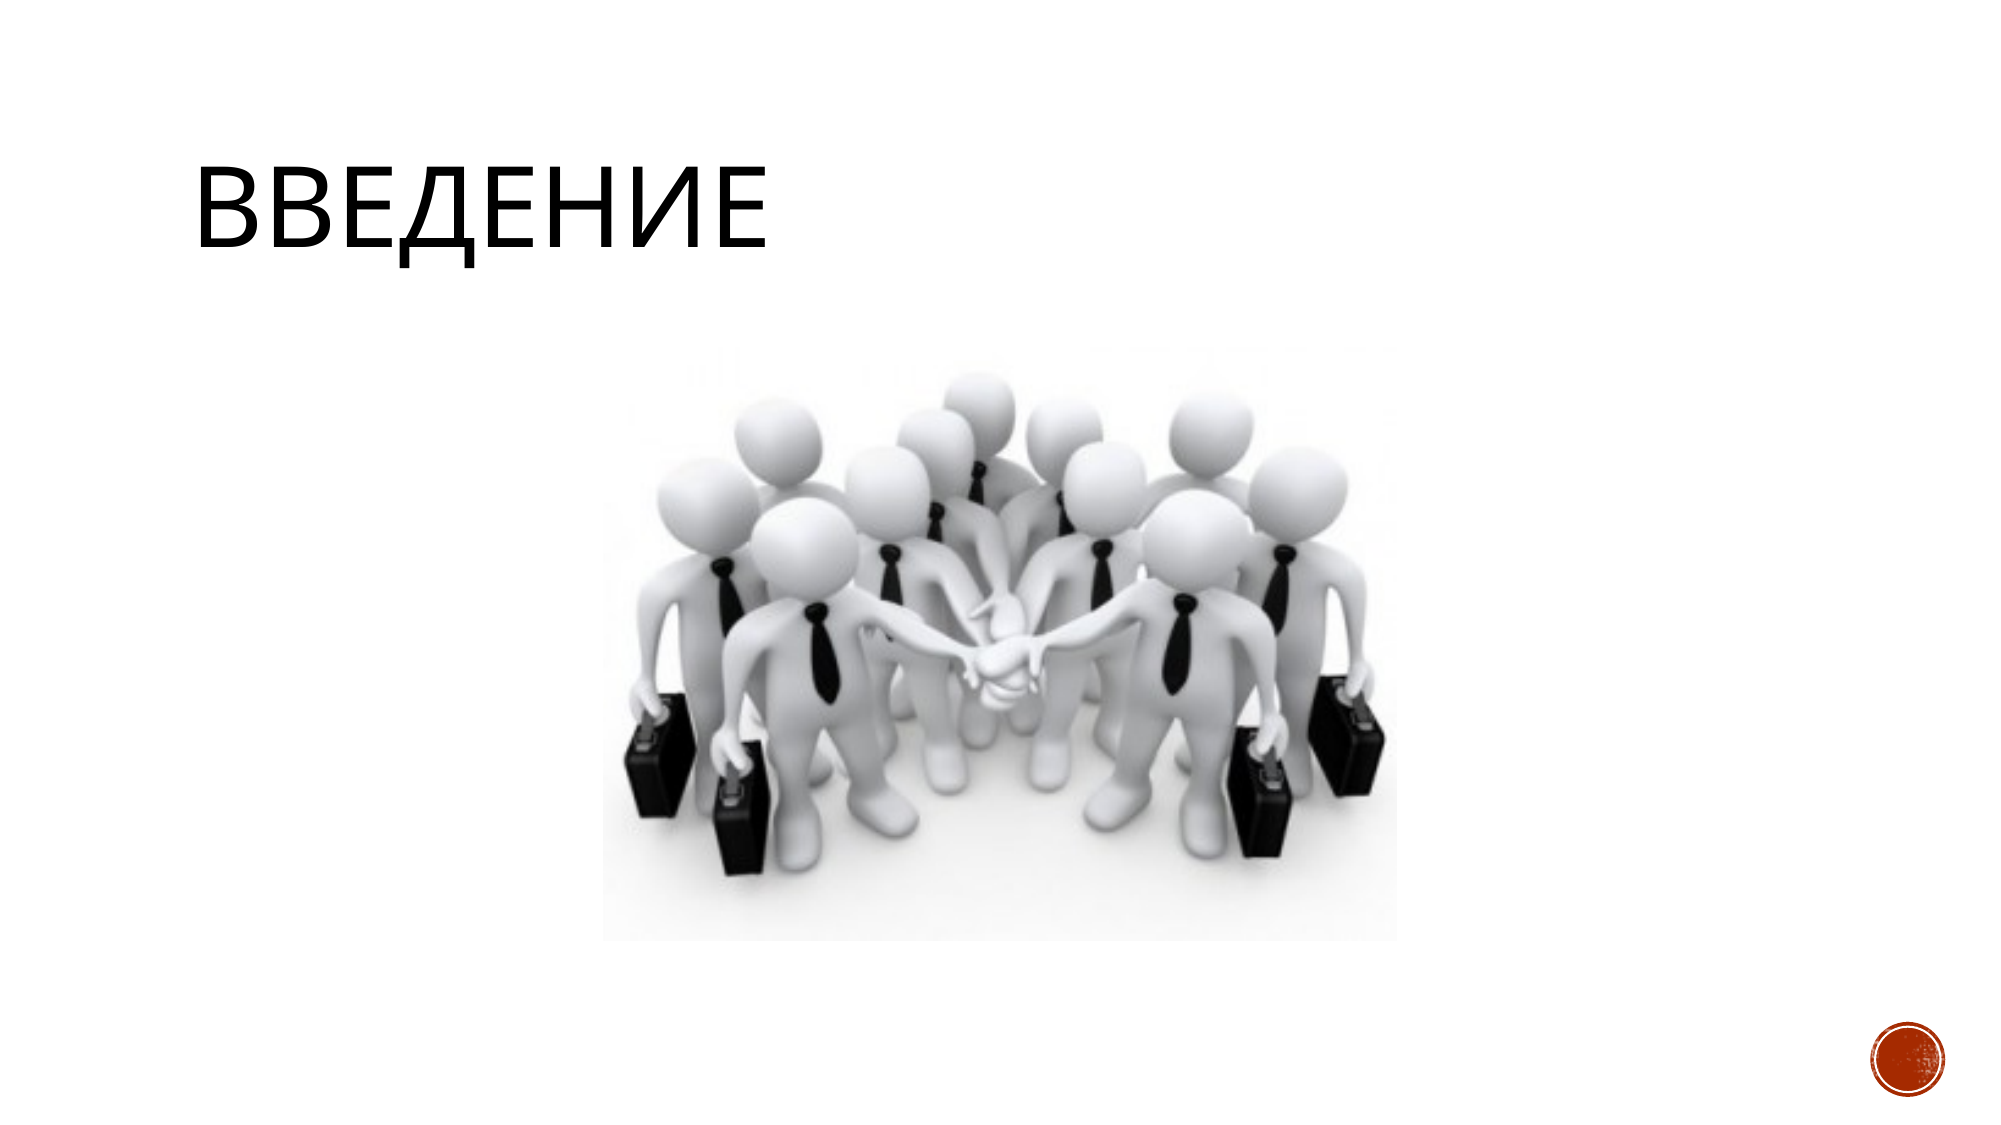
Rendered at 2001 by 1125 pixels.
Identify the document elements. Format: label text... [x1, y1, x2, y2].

picture [603, 347, 1397, 941]
title Введение [175, 79, 1826, 344]
